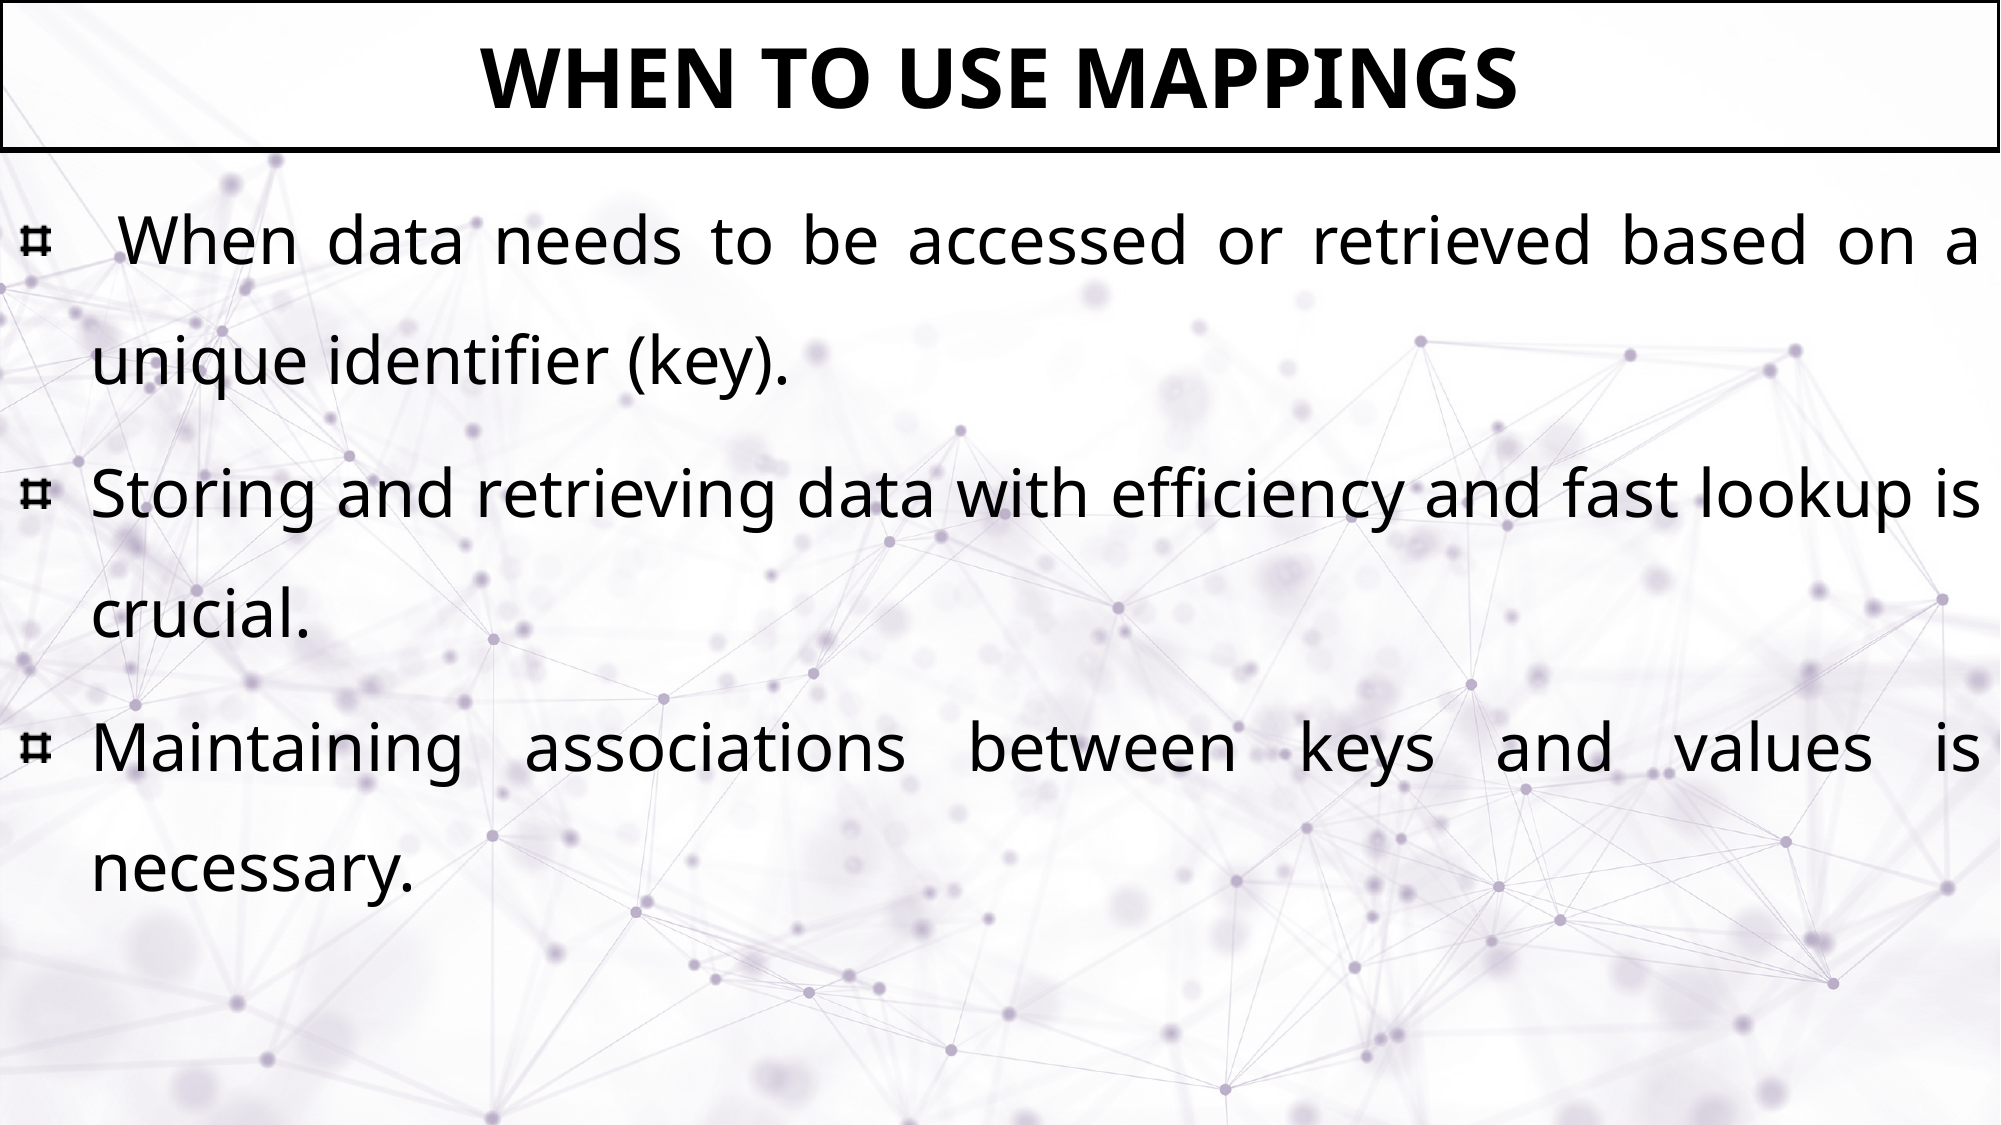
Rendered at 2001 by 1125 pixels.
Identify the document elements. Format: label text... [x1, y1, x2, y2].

title When to use mappings [0, 0, 2000, 150]
list When data needs to be accessed or retrieved based on a unique identifier (key). Storing and retrieving data with efficiency and fast lookup is crucial. Maintaining associations between keys and values is necessary. [0, 150, 2000, 1125]
picture [15, 220, 51, 256]
picture [15, 727, 51, 763]
picture [15, 473, 51, 509]
